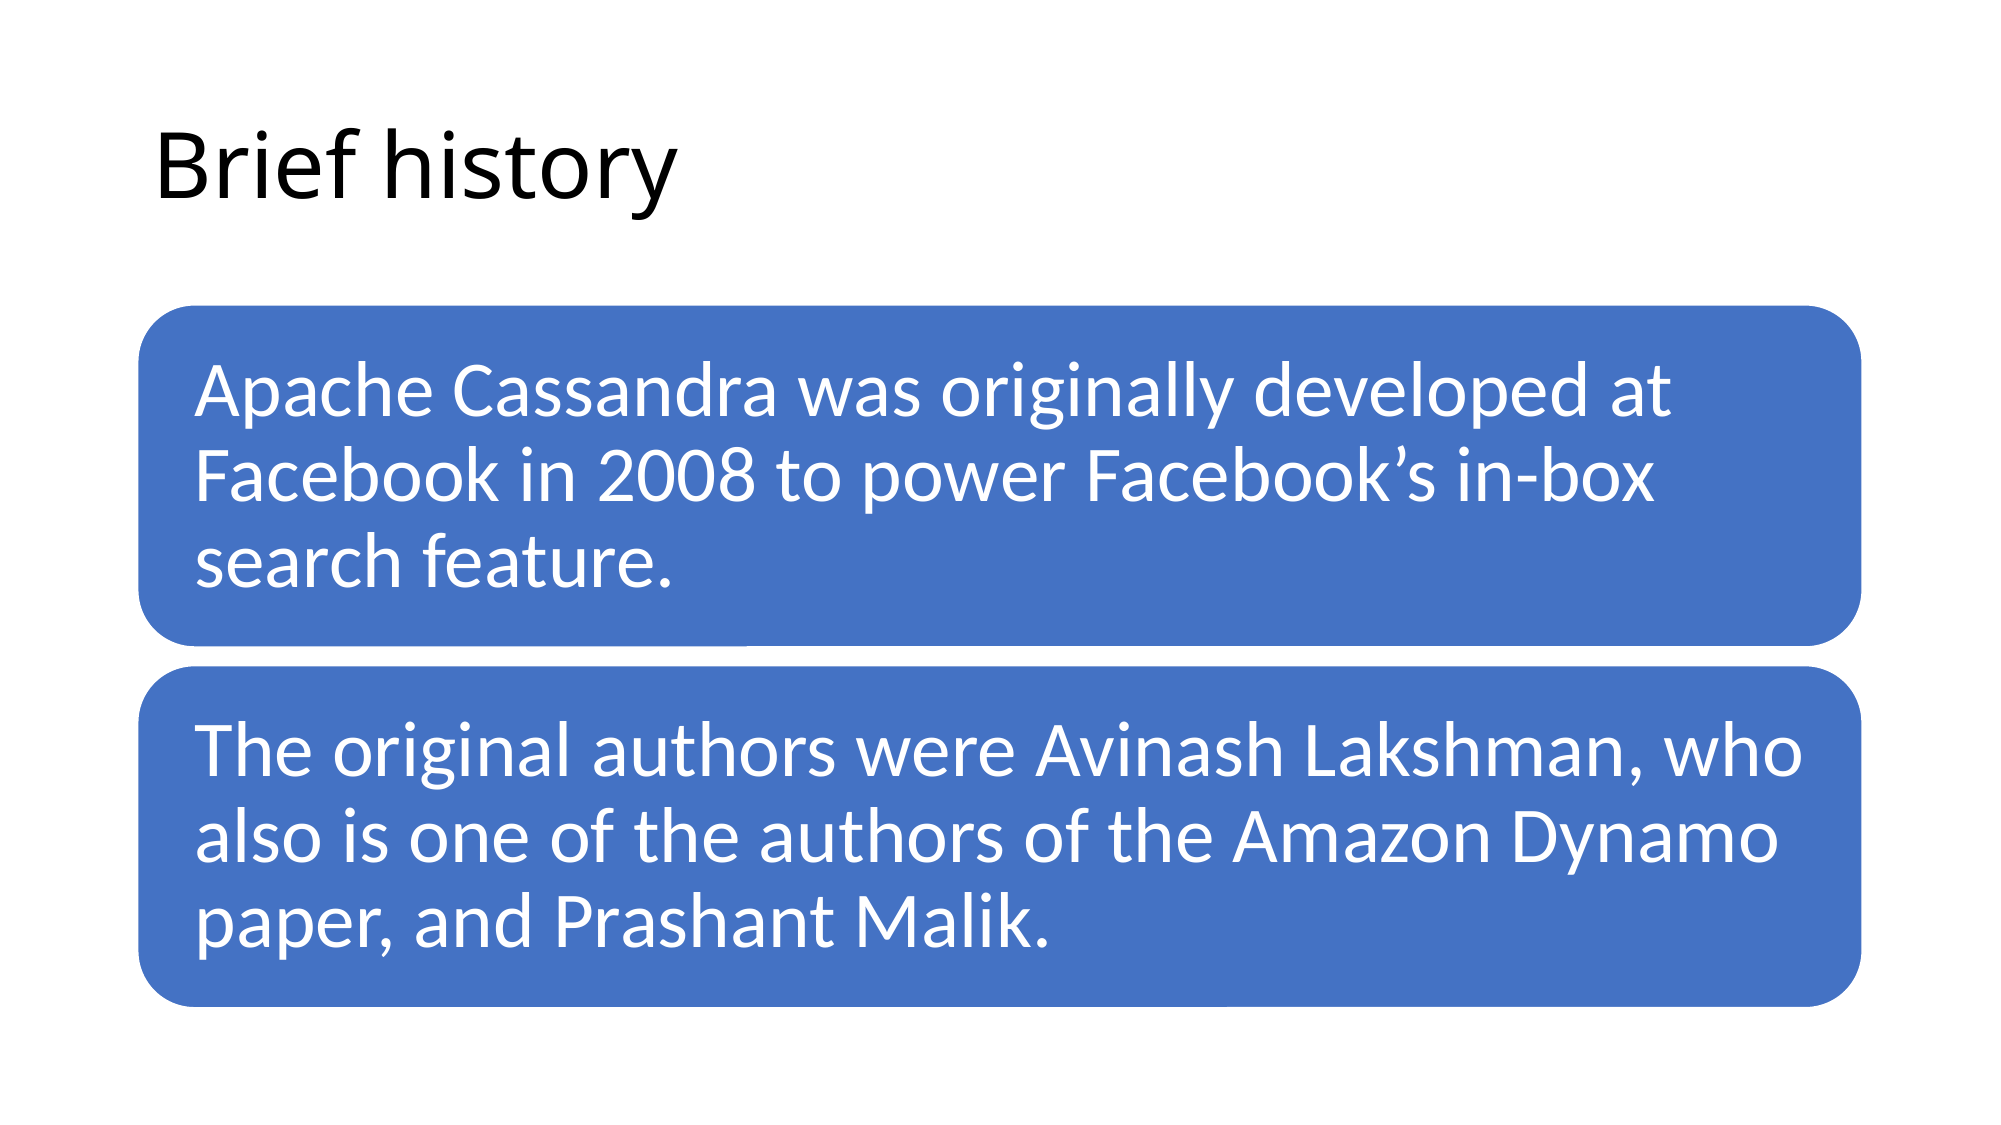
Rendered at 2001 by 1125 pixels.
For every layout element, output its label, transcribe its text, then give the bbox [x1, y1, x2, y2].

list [137, 299, 1863, 1014]
title Brief history [137, 59, 1863, 278]
